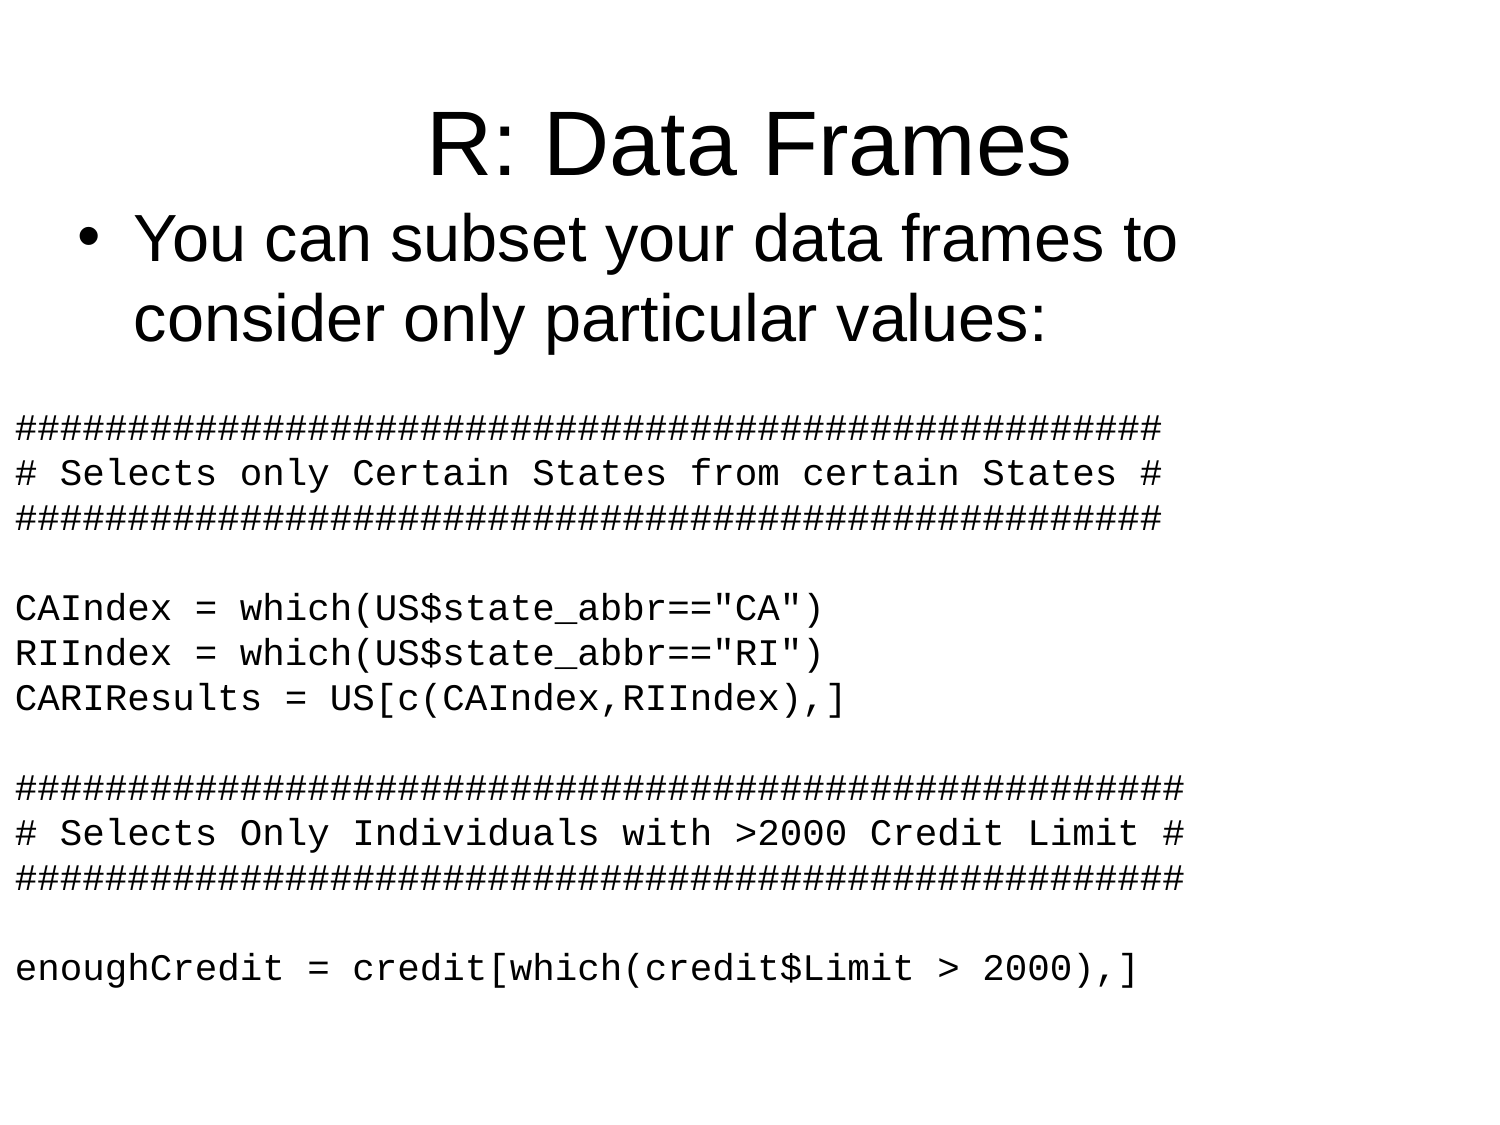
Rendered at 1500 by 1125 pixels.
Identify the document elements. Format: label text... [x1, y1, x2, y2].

title R: Data Frames [75, 45, 1425, 233]
text_box ################################################### # Selects only Certain States from certain States # ################################################### CAIndex = which(US$state_abbr=="CA") RIIndex = which(US$state_abbr=="RI") CARIResults = US[c(CAIndex,RIIndex),] #################################################### # Selects Only Individuals with >2000 Credit Limit # #################################################### enoughCredit = credit[which(credit$Limit > 2000),] [0, 395, 1488, 1041]
list You can subset your data frames to consider only particular values: [62, 187, 1413, 375]
